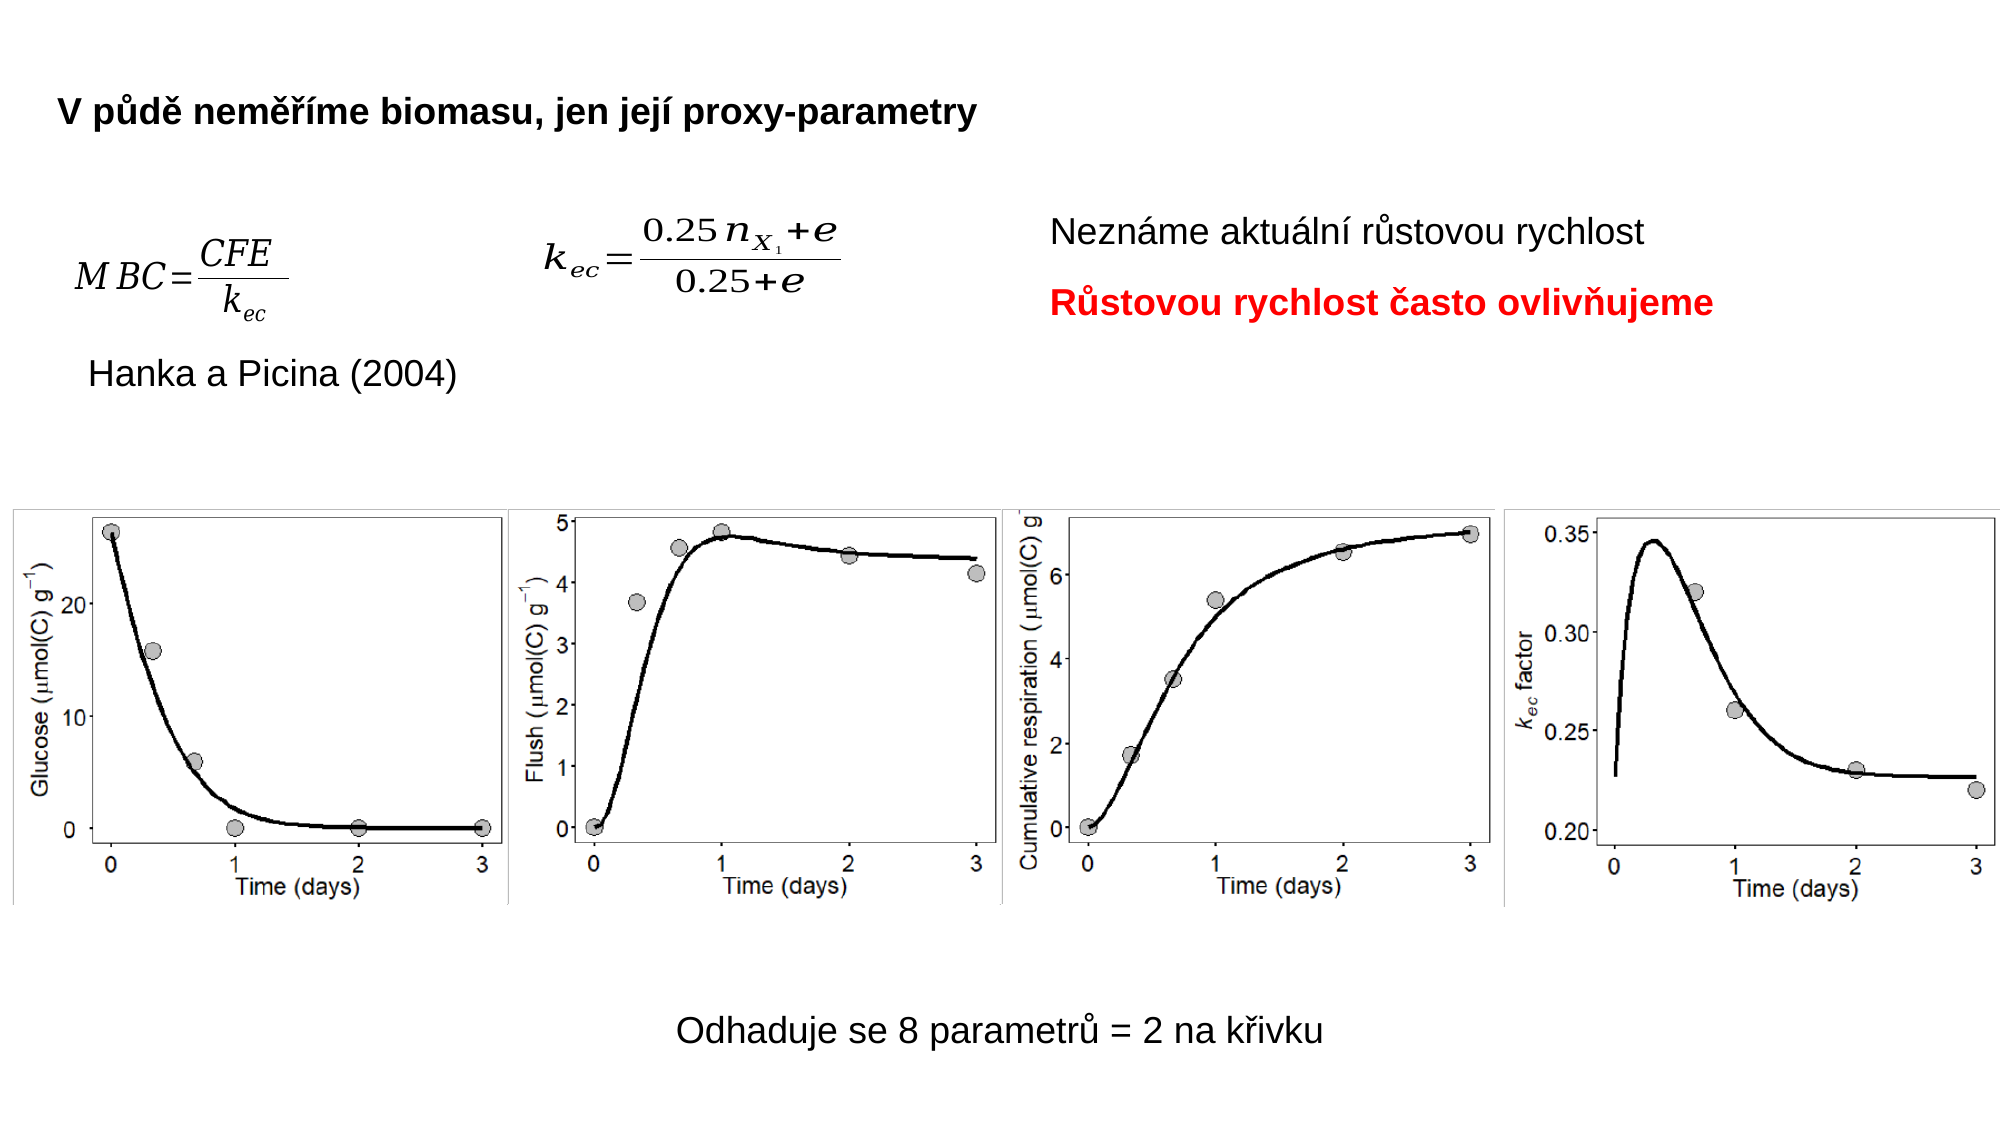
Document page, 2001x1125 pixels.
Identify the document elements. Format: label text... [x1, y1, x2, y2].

text_box Růstovou rychlost často ovlivňujeme [1034, 270, 1752, 331]
text_box Neznáme aktuální růstovou rychlost [1035, 199, 1805, 260]
picture [12, 509, 1495, 905]
text_box V půdě neměříme biomasu, jen její proxy-parametry [42, 79, 1130, 140]
picture [1503, 509, 2000, 907]
text_box Odhaduje se 8 parametrů = 2 na křivku [632, 999, 1368, 1059]
text_box Hanka a Picina (2004) [73, 341, 678, 402]
